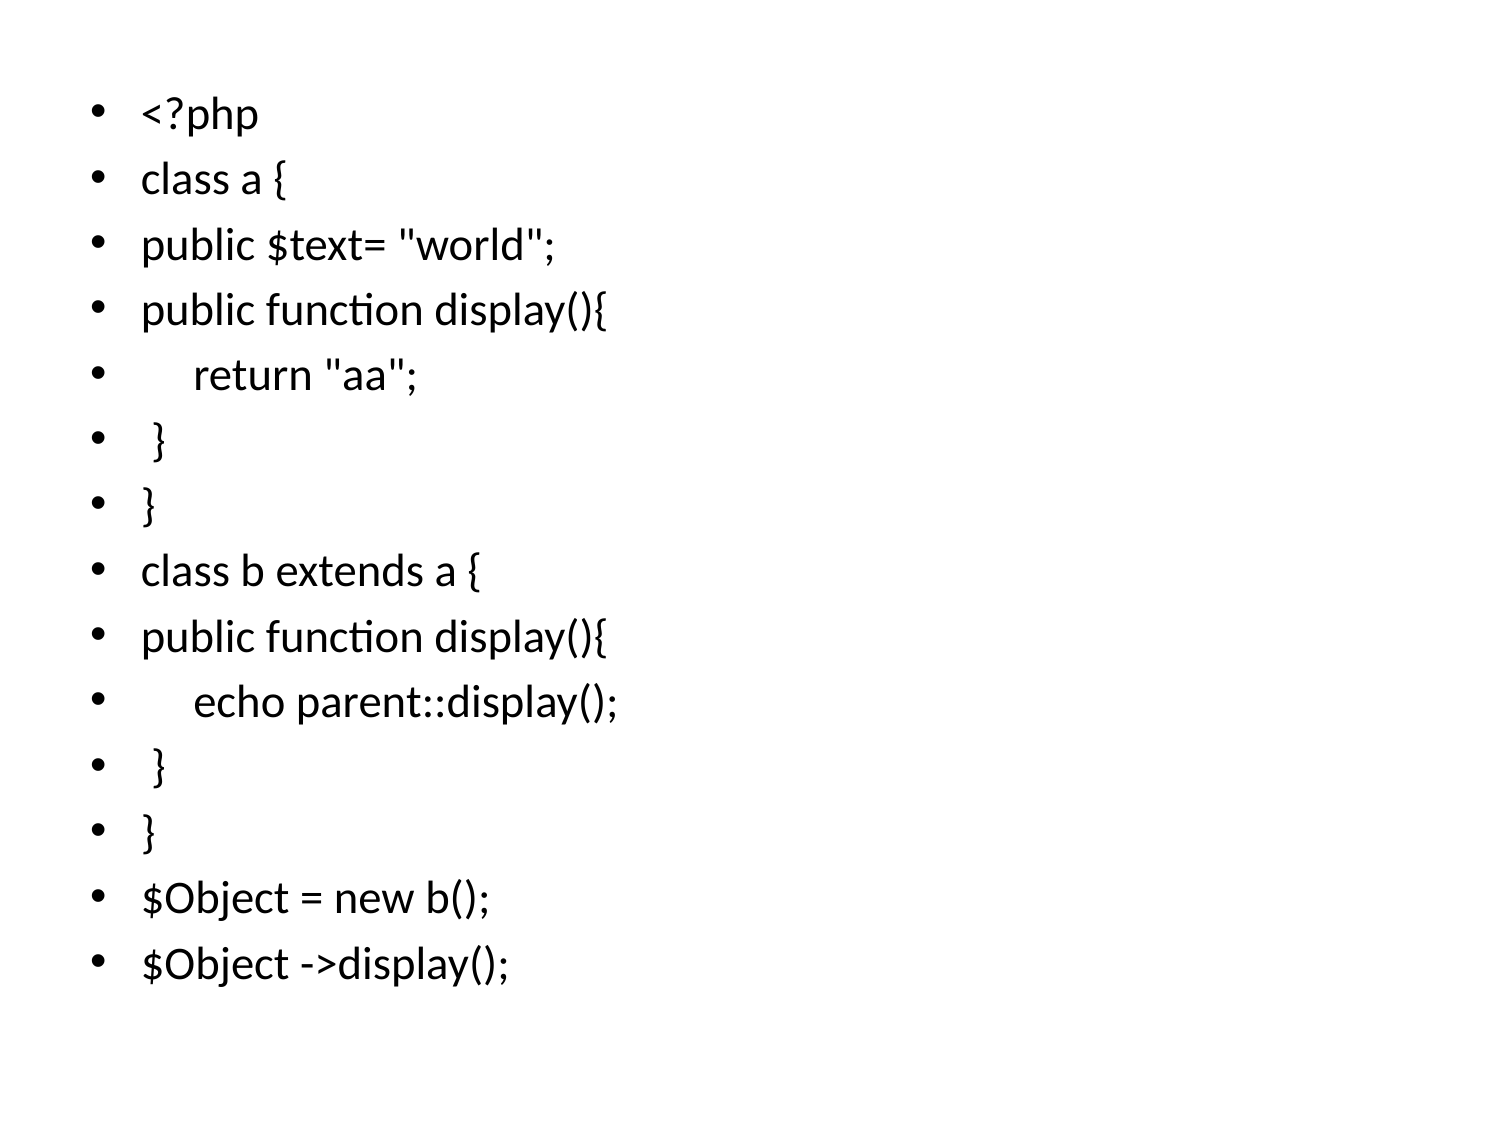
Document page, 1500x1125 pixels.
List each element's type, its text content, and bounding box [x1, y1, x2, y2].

list <?php class a { public $text= "world"; public function display(){ return "aa"; } } class b extends a { public function display(){ echo parent::display(); } } $Object = new b(); $Object ->display(); [75, 75, 1425, 1005]
